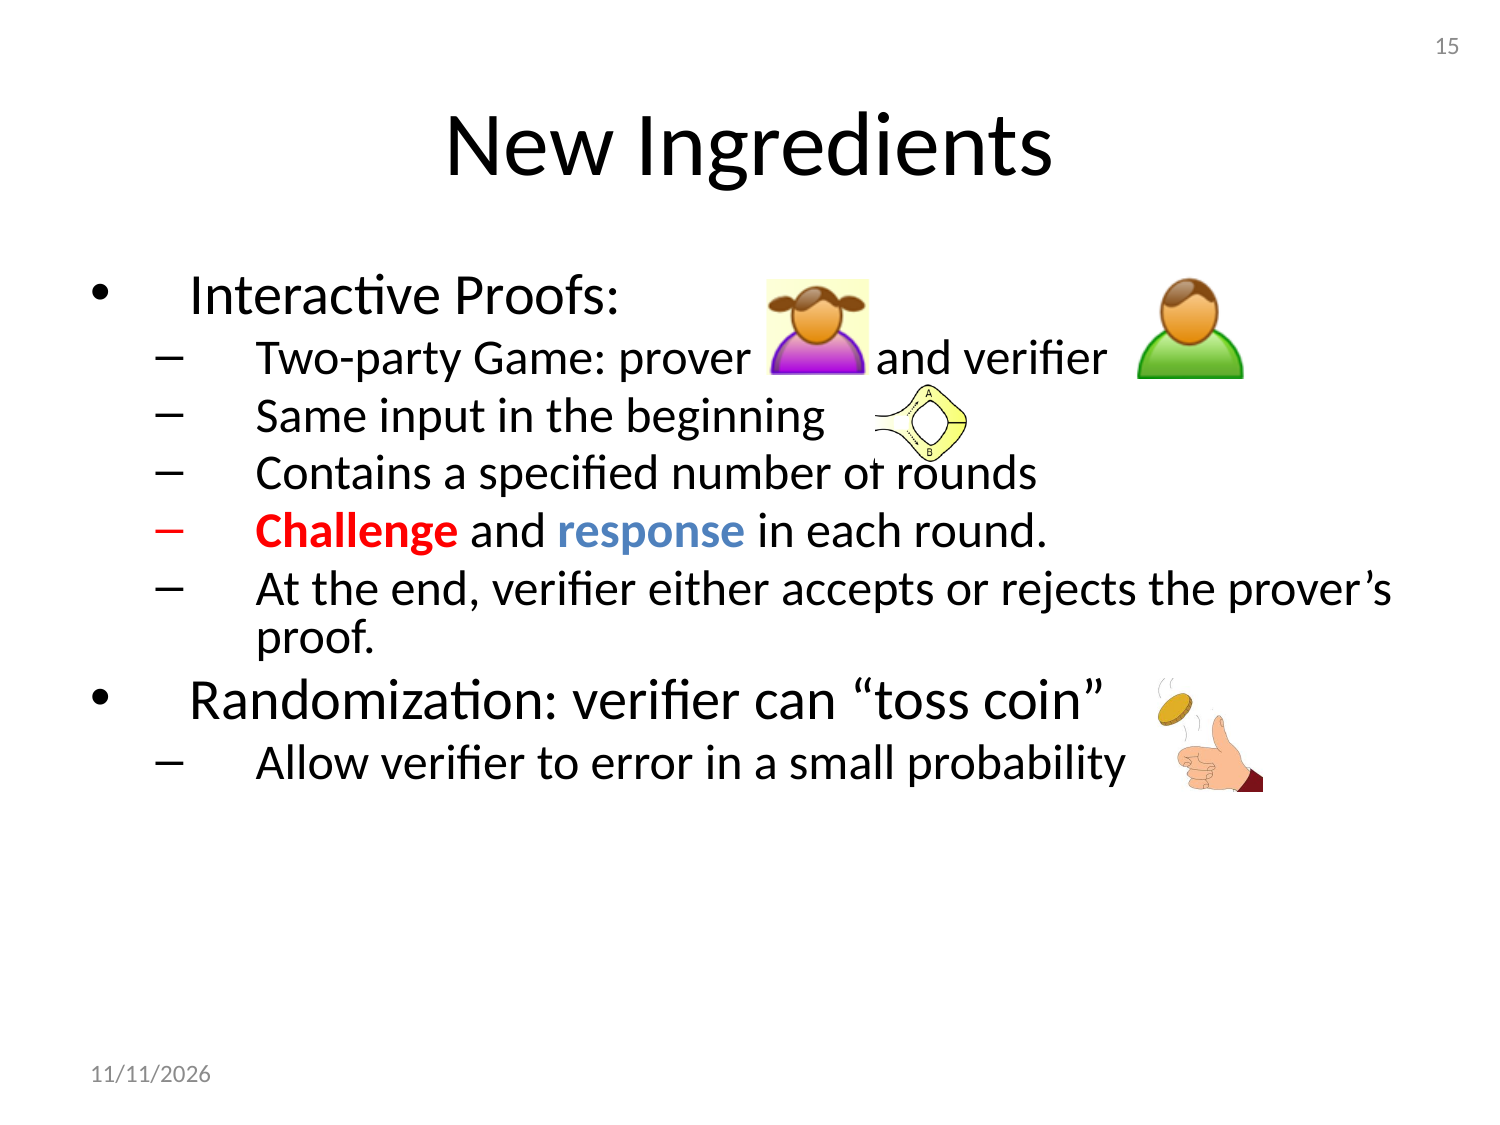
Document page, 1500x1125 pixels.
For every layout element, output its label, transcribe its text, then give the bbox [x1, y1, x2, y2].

picture [1124, 274, 1255, 379]
title New Ingredients [75, 45, 1425, 233]
list Interactive Proofs: Two-party Game: prover and verifier Same input in the beginning Contains a specified number of rounds Challenge and response in each round. At the end, verifier either accepts or rejects the prover’s proof. Randomization: verifier can “toss coin” Allow verifier to error in a small probability [75, 262, 1425, 1005]
picture [762, 279, 874, 376]
picture [1149, 678, 1263, 792]
picture [874, 384, 967, 463]
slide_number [75, 1042, 425, 1103]
slide_number 15 [1125, 15, 1475, 75]
